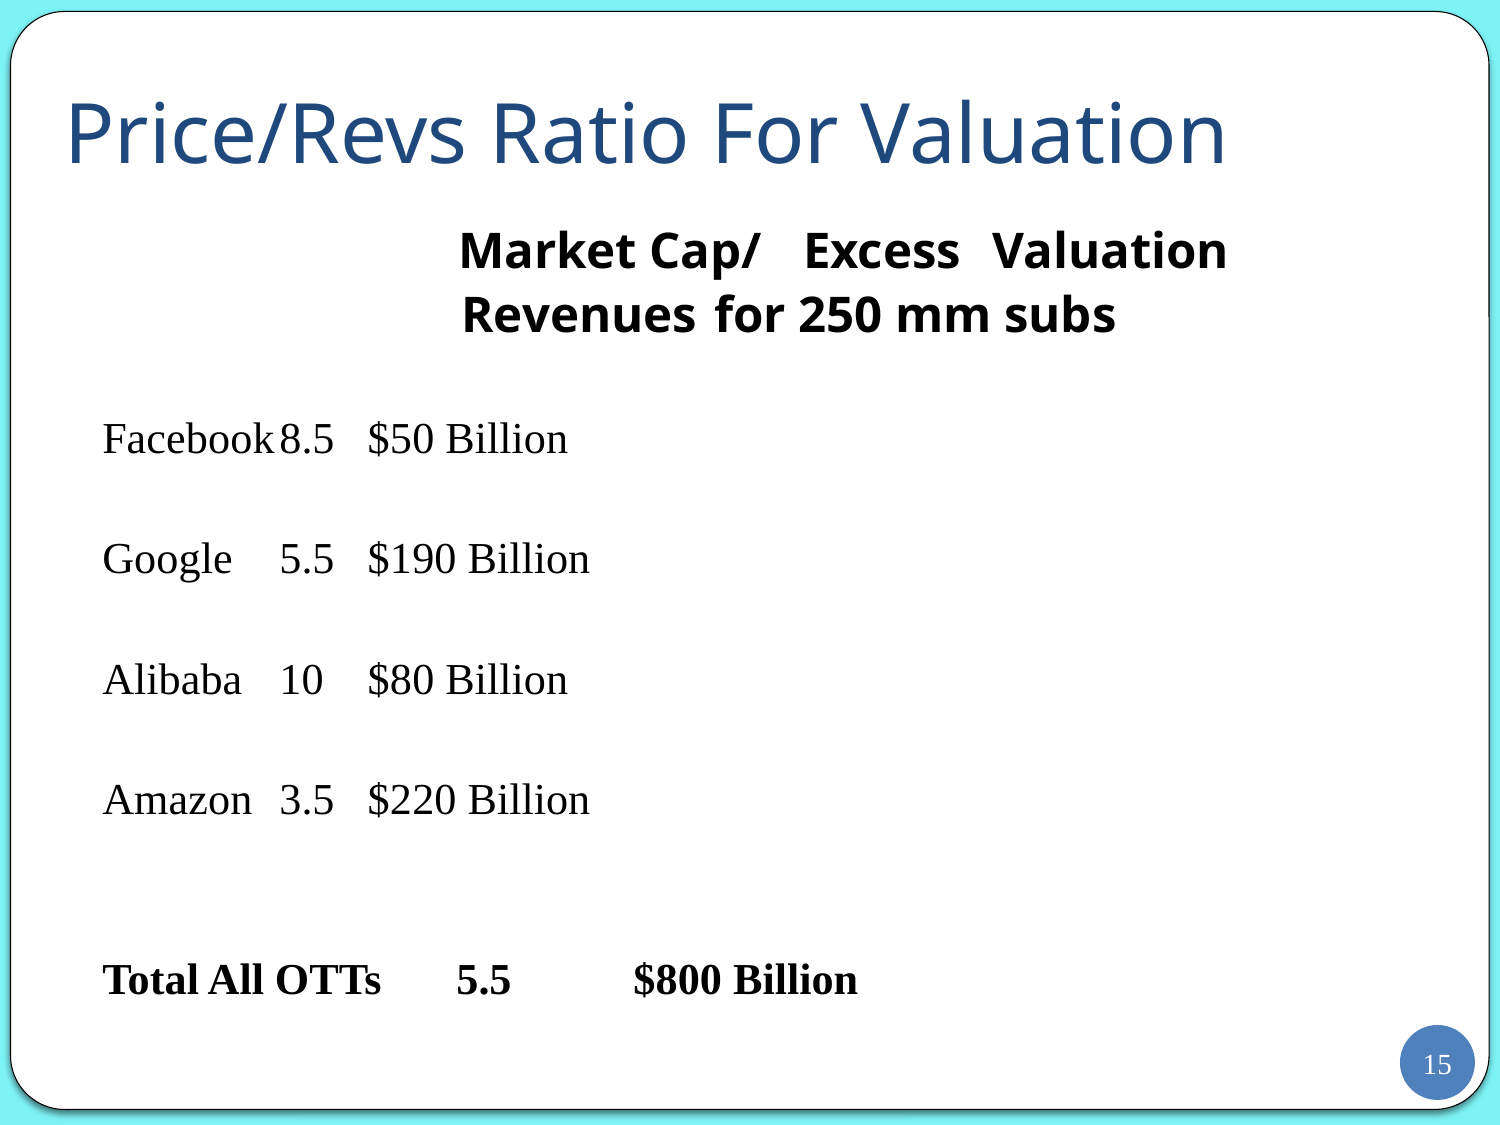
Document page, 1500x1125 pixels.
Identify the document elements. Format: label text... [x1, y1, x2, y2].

list Market Cap/ Excess Valuation Revenues for 250 mm subs Facebook 8.5 $50 Billion Google 5.5 $190 Billion Alibaba 10 $80 Billion Amazon 3.5 $220 Billion Total All OTTs 5.5 $800 Billion [87, 212, 1450, 1025]
title Price/Revs Ratio For Valuation [50, 62, 1463, 196]
slide_number 15 [1399, 1025, 1475, 1100]
